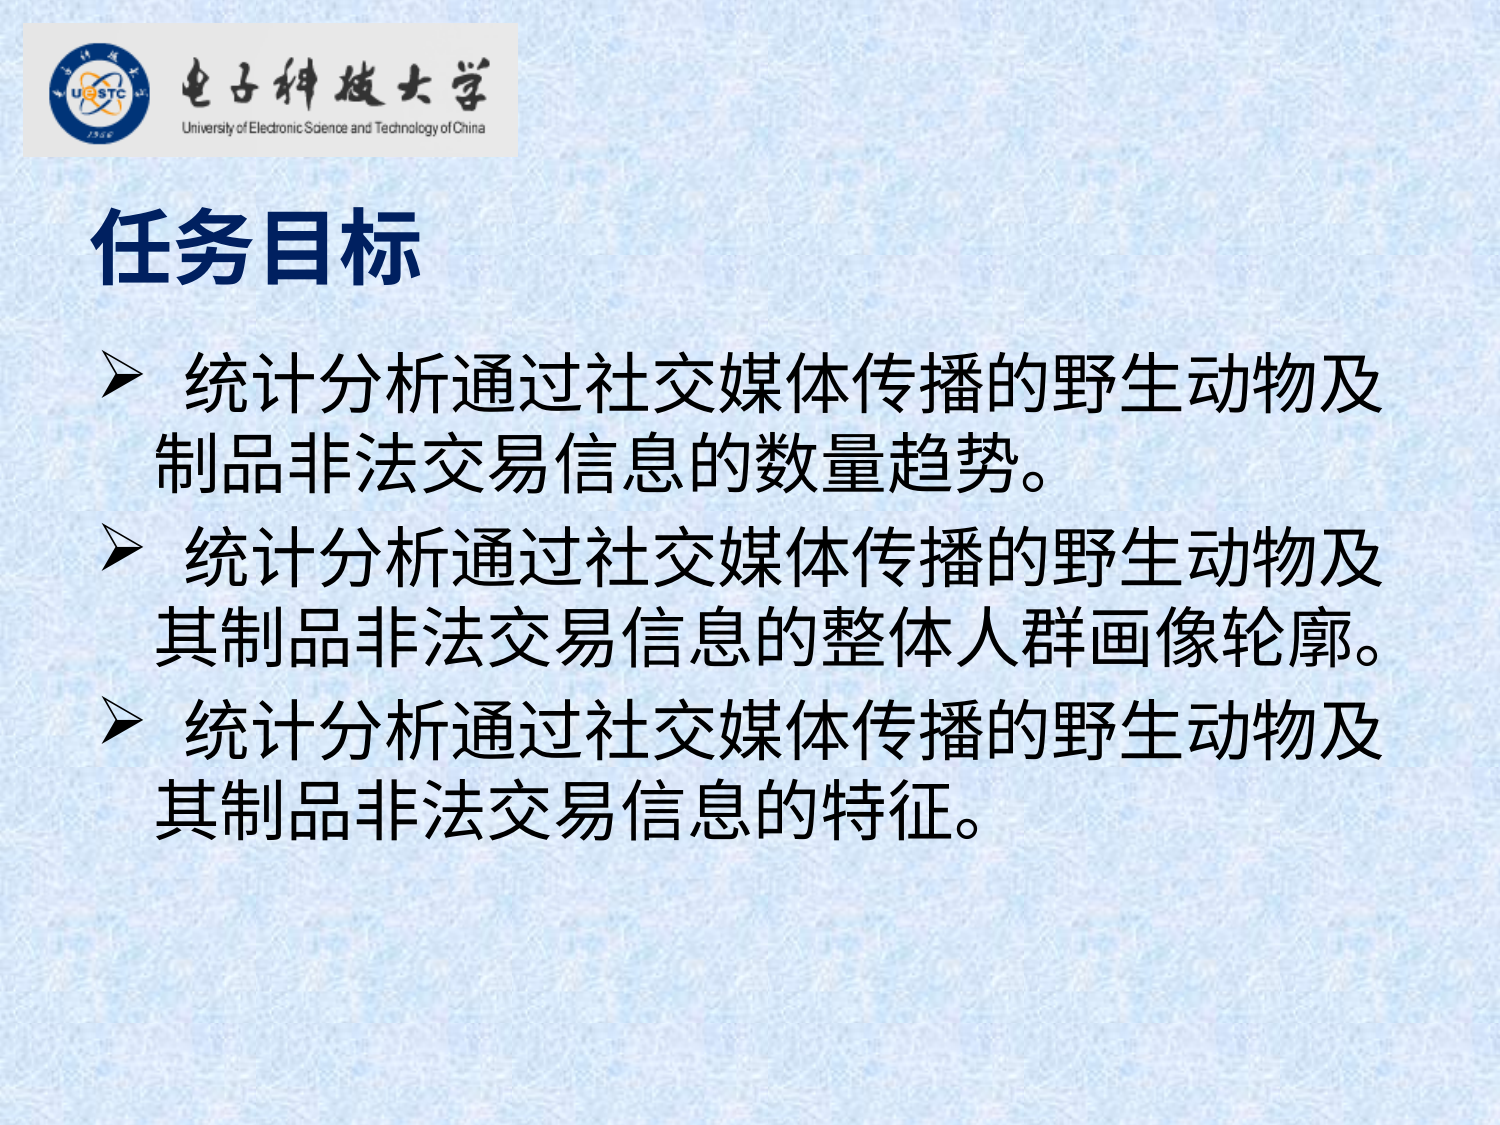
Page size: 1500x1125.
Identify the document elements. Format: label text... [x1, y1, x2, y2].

list 统计分析通过社交媒体传播的野生动物及制品非法交易信息的数量趋势。 统计分析通过社交媒体传播的野生动物及其制品非法交易信息的整体人群画像轮廓。 统计分析通过社交媒体传播的野生动物及其制品非法交易信息的特征。 [82, 241, 1457, 1125]
title 任务目标 [75, 187, 988, 335]
picture [0, 0, 1500, 1125]
